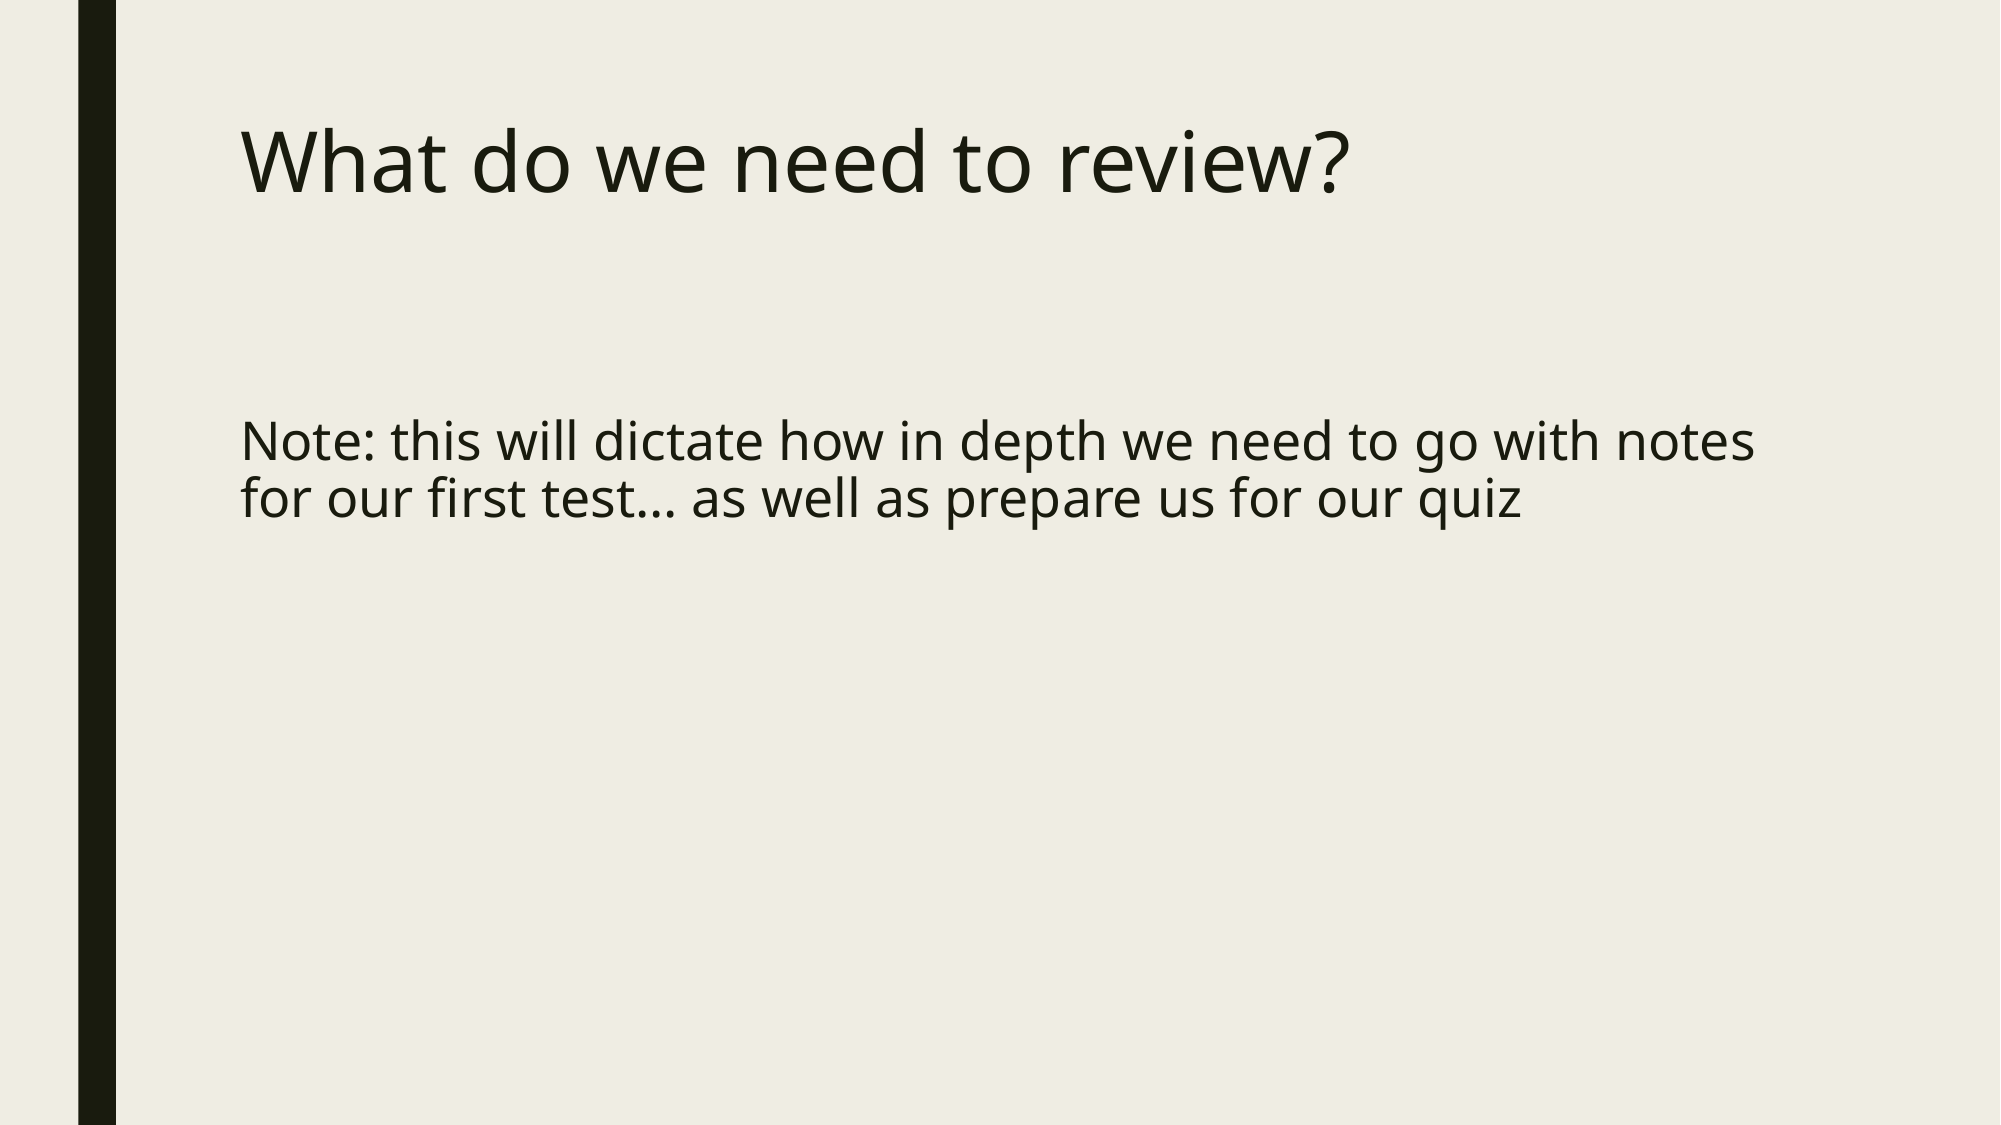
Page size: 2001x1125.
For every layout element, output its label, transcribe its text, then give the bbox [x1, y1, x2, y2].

title What do we need to review? Note: this will dictate how in depth we need to go with notes for our first test… as well as prepare us for our quiz [225, 112, 1800, 542]
